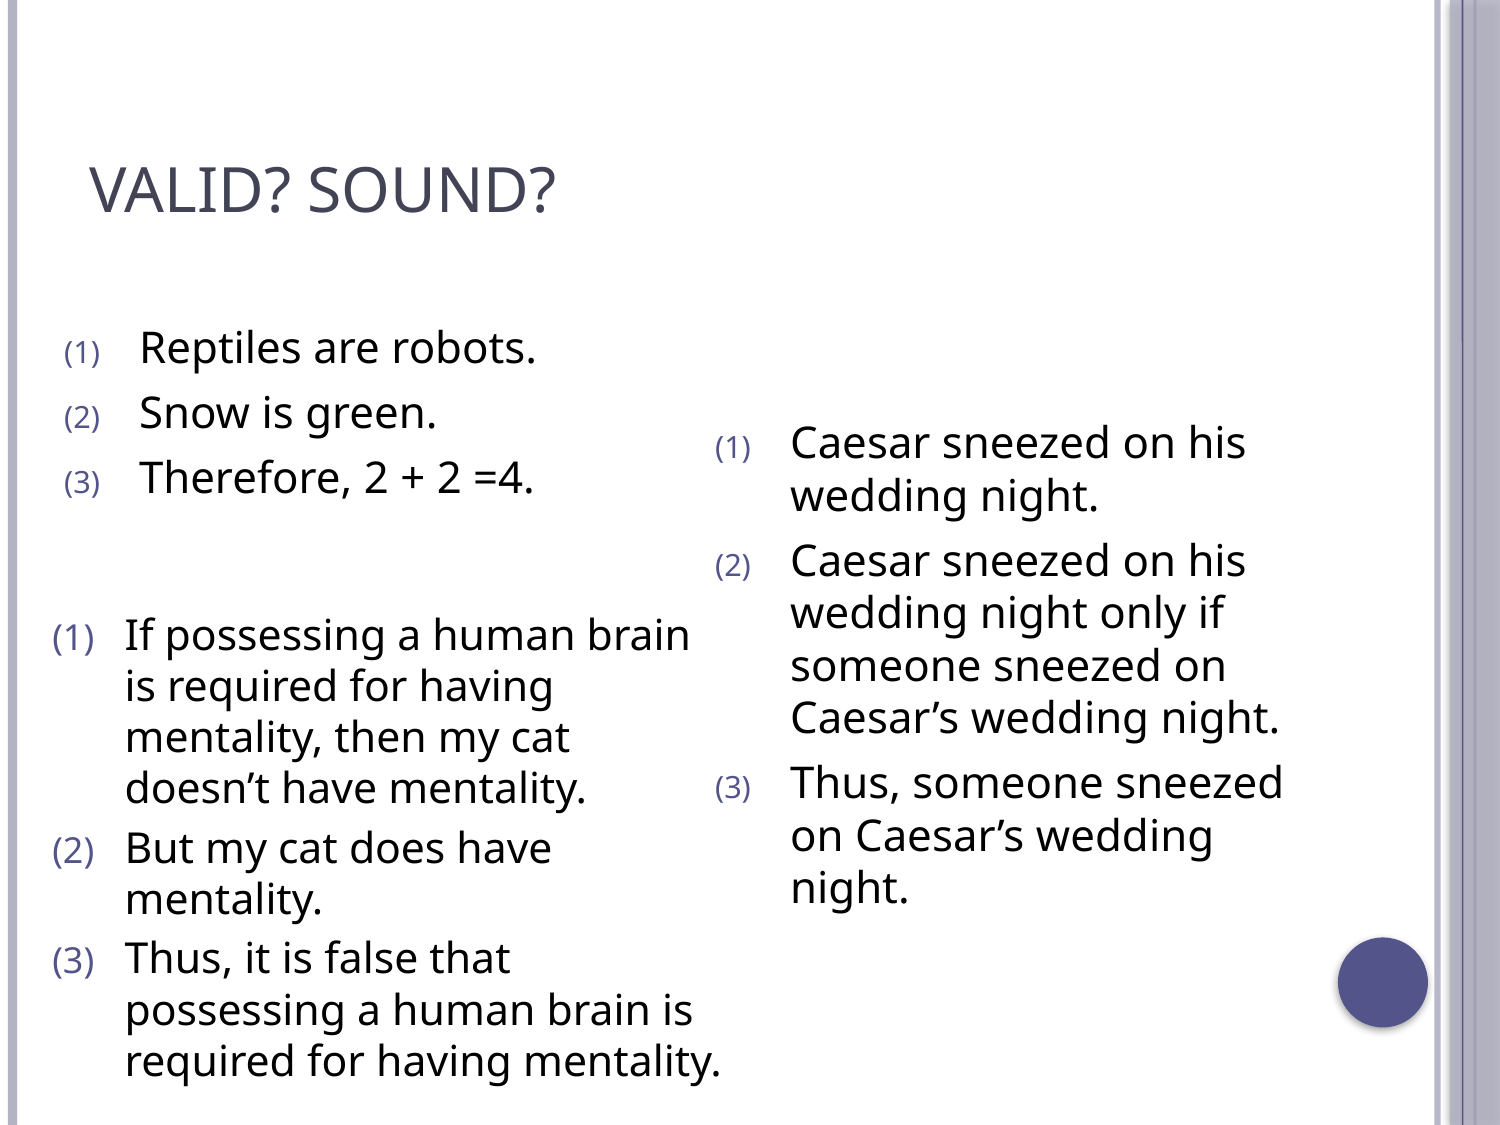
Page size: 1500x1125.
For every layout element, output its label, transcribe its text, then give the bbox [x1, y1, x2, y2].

text_box If possessing a human brain is required for having mentality, then my cat doesn’t have mentality. But my cat does have mentality. Thus, it is false that possessing a human brain is required for having mentality. [37, 600, 738, 1100]
list Caesar sneezed on his wedding night. Caesar sneezed on his wedding night only if someone sneezed on Caesar’s wedding night. Thus, someone sneezed on Caesar’s wedding night. [700, 262, 1301, 1013]
list Reptiles are robots. Snow is green. Therefore, 2 + 2 =4. [49, 312, 700, 563]
title Valid? Sound? [75, 45, 1300, 233]
